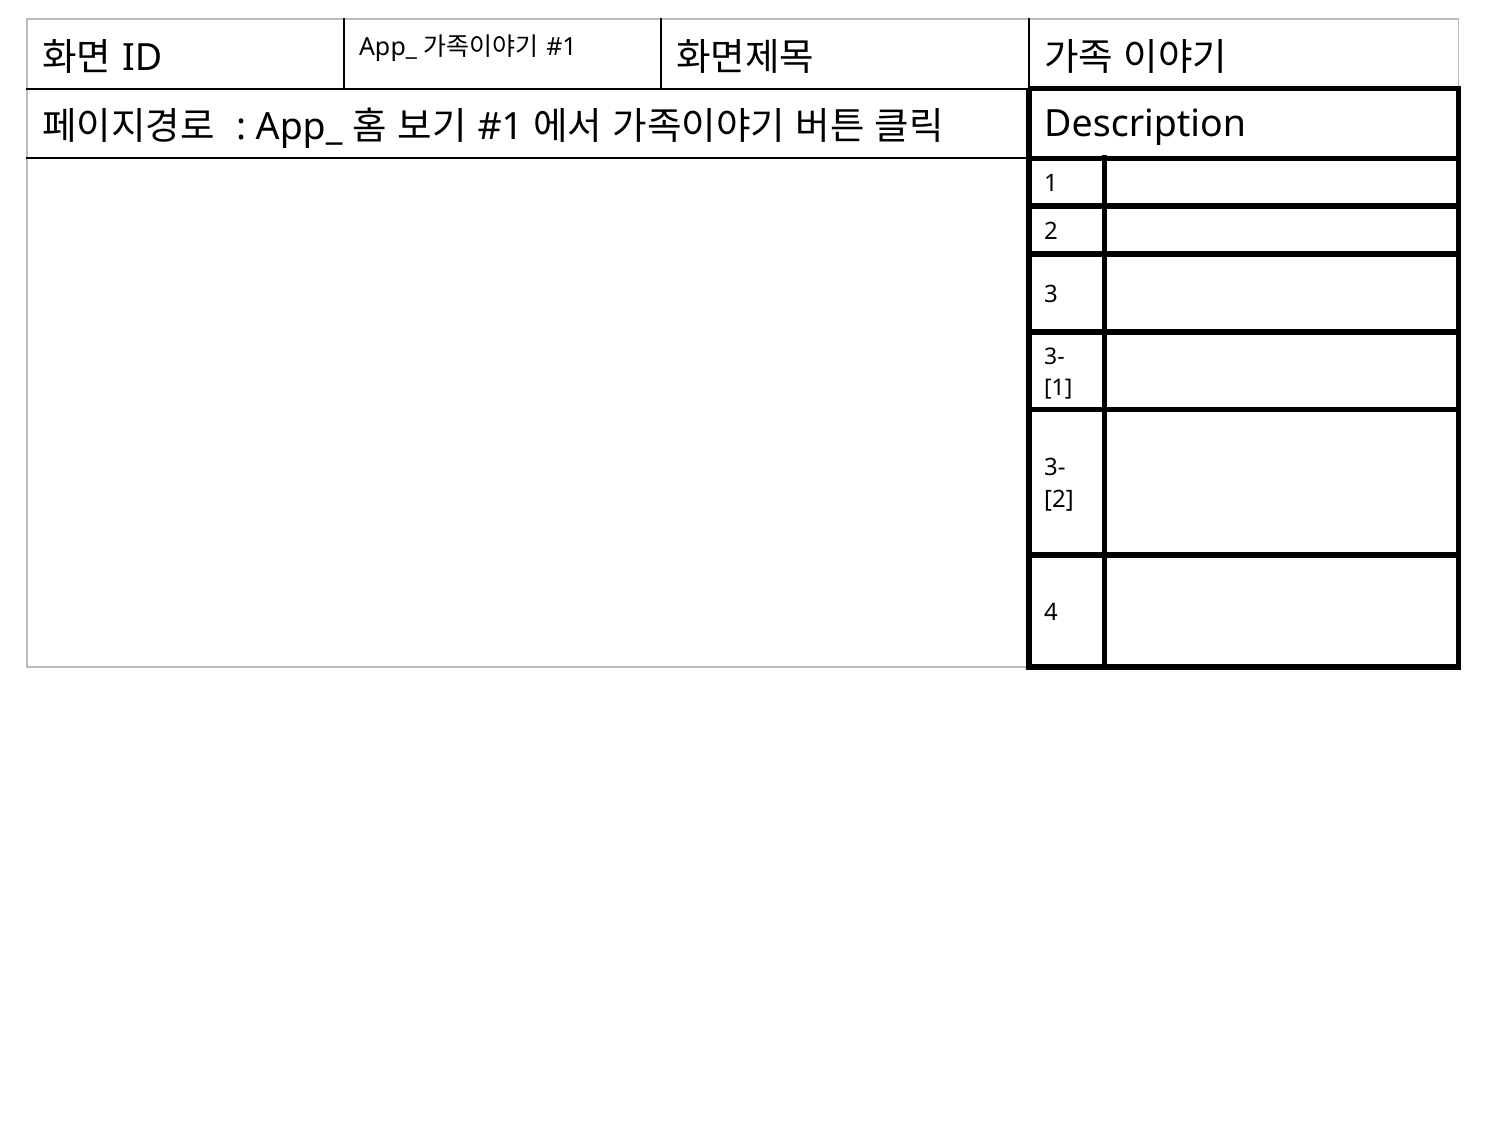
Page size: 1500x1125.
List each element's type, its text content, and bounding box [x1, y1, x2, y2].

table_cell 1 [1032, 161, 1102, 203]
table_cell 3-[1] [1032, 335, 1102, 407]
table_cell 3-[2] [1032, 412, 1102, 552]
table_header 가족 이야기 [1030, 20, 1458, 86]
table_cell [1107, 209, 1456, 251]
table_cell 2 [1032, 209, 1102, 251]
table_cell [1107, 335, 1456, 407]
table_cell [1107, 558, 1456, 664]
table_cell 3 [1032, 257, 1102, 329]
table_cell [1107, 161, 1456, 203]
table_cell [28, 159, 1026, 666]
table_cell [1107, 257, 1456, 329]
table_header App_가족이야기#1 [345, 20, 660, 88]
table_header 화면ID [28, 20, 343, 88]
table_header 화면제목 [662, 20, 1028, 88]
table_cell Description [1032, 91, 1456, 156]
table_cell [1107, 412, 1456, 552]
table_cell 페이지경로 : App_홈 보기#1에서 가족이야기 버튼 클릭 [28, 90, 1026, 157]
table_cell 4 [1032, 558, 1102, 664]
